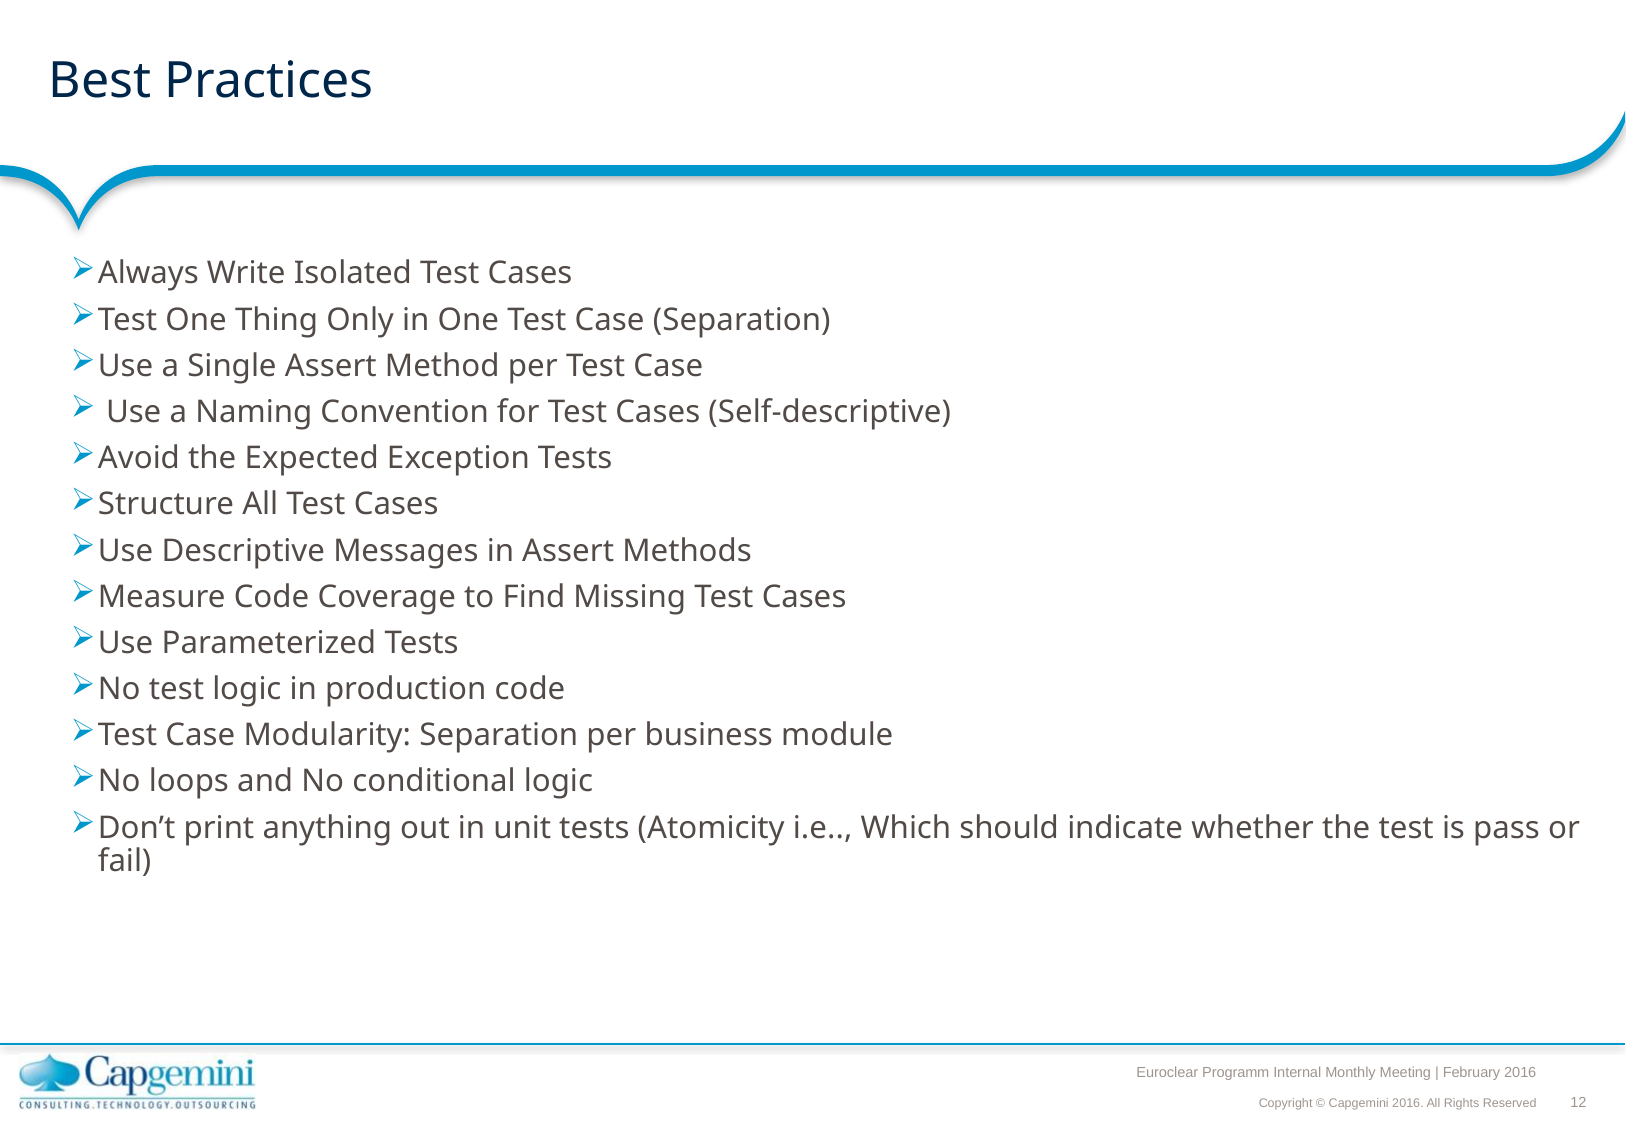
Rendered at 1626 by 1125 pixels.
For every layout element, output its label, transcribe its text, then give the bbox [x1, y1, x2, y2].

title Best Practices [0, 0, 1625, 165]
picture [19, 1053, 256, 1110]
list Always Write Isolated Test Cases Test One Thing Only in One Test Case (Separation) Use a Single Assert Method per Test Case Use a Naming Convention for Test Cases (Self-descriptive) Avoid the Expected Exception Tests Structure All Test Cases Use Descriptive Messages in Assert Methods Measure Code Coverage to Find Missing Test Cases Use Parameterized Tests No test logic in production code Test Case Modularity: Separation per business module No loops and No conditional logic Don’t print anything out in unit tests (Atomicity i.e.., Which should indicate whether the test is pass or fail) [52, 244, 1625, 1008]
